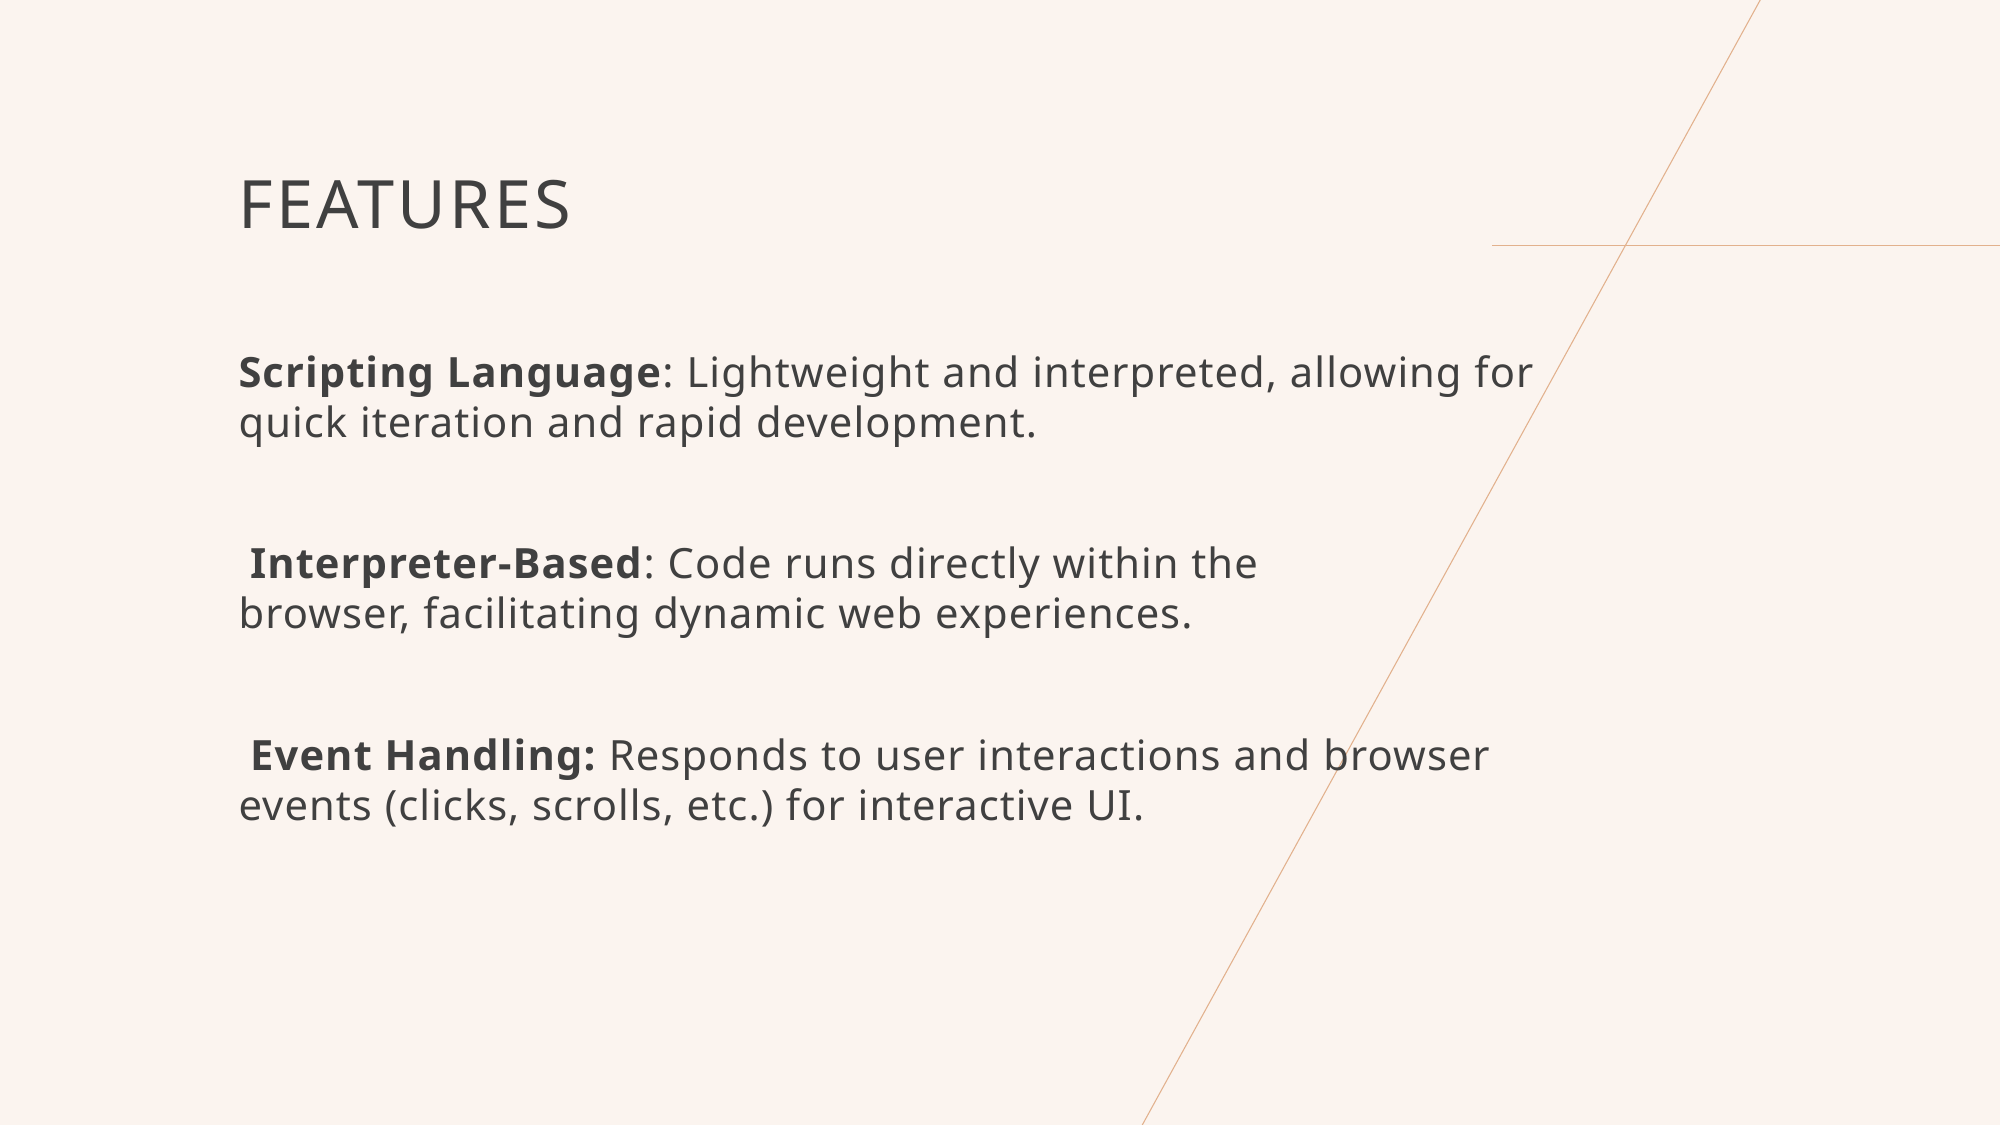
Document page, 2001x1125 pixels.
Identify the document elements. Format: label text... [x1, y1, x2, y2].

list Scripting Language: Lightweight and interpreted, allowing for quick iteration and rapid development. Interpreter-Based: Code runs directly within the browser, facilitating dynamic web experiences. Event Handling: Responds to user interactions and browser events (clicks, scrolls, etc.) for interactive UI. [223, 337, 1605, 958]
title Features [223, 52, 1062, 251]
